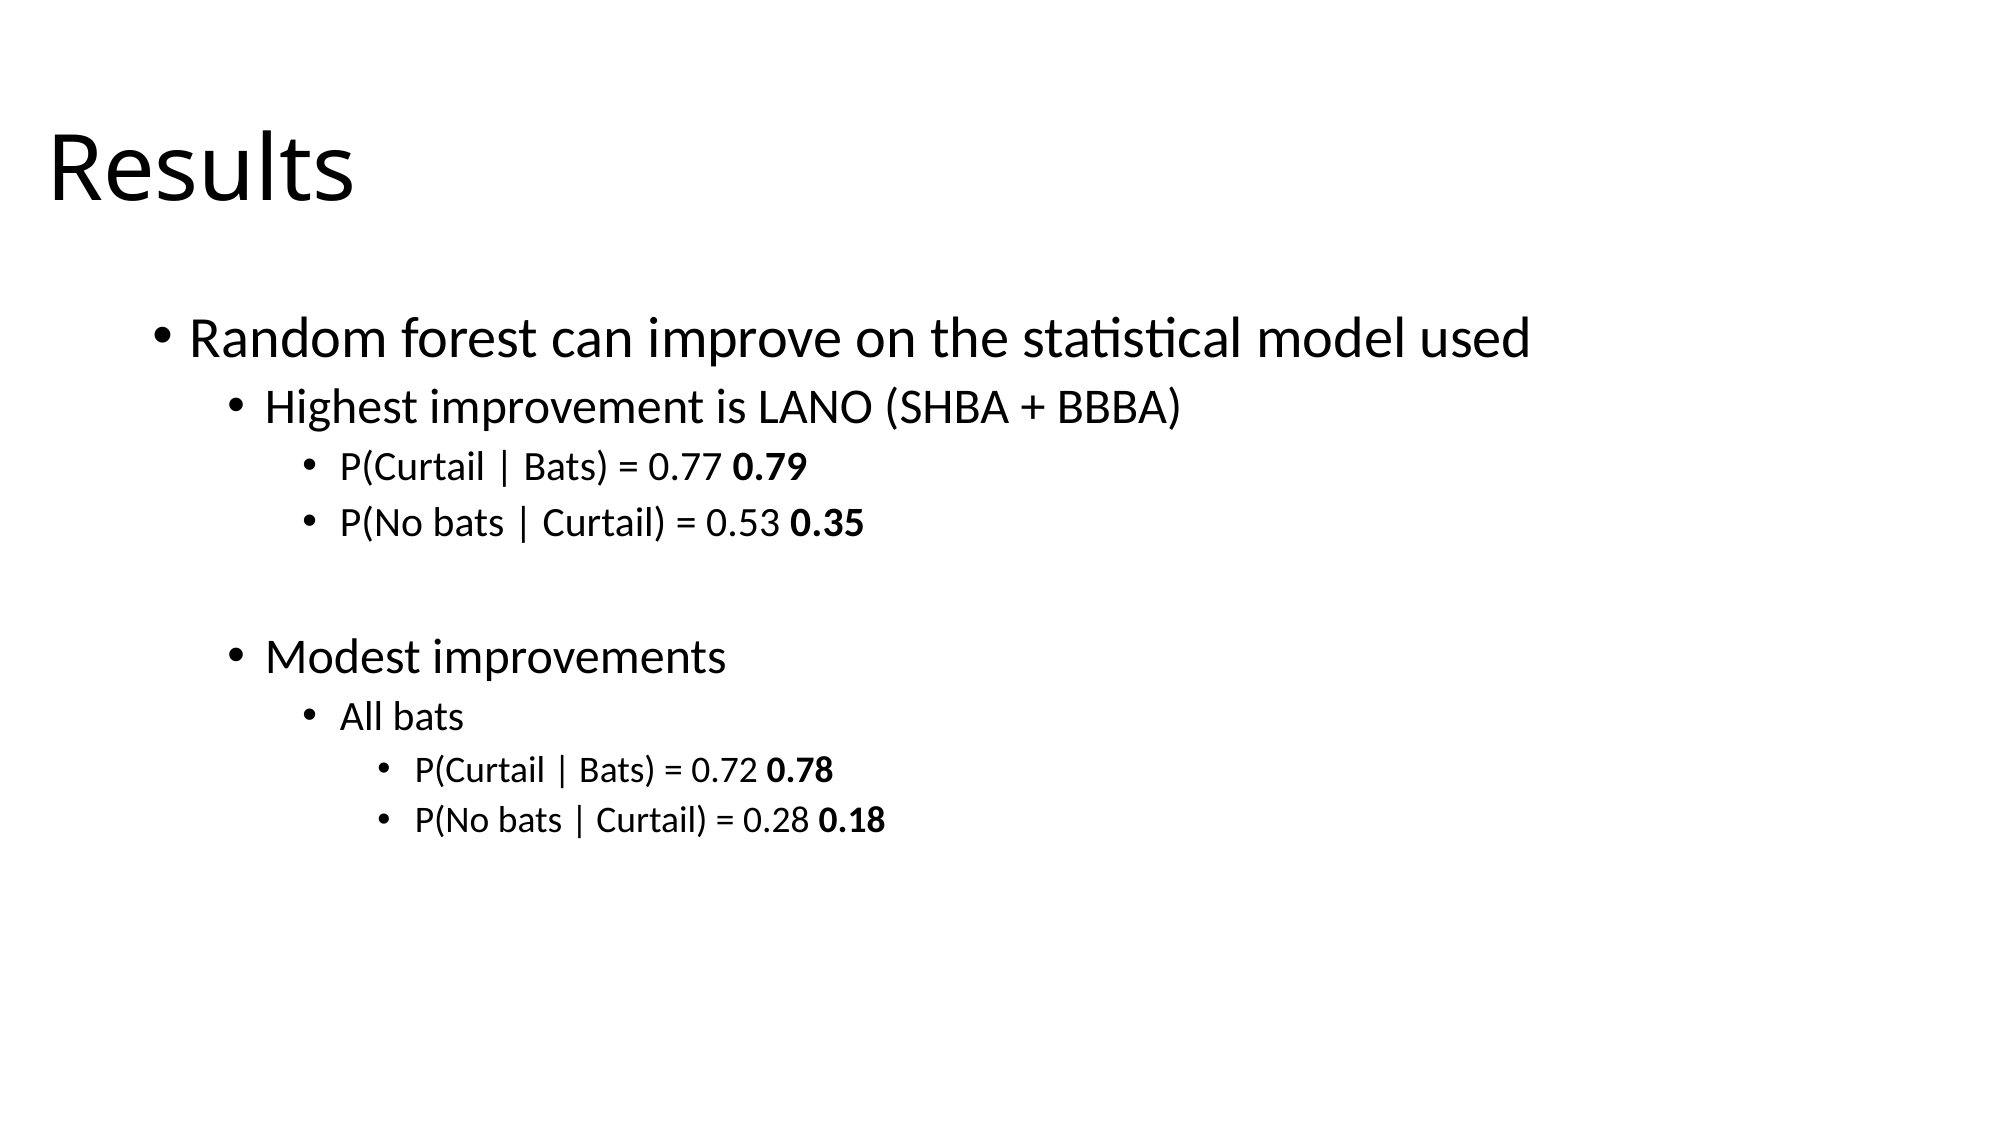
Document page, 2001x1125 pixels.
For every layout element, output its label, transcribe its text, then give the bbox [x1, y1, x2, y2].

title Results [31, 62, 1757, 280]
list Random forest can improve on the statistical model used Highest improvement is LANO (SHBA + BBBA) P(Curtail | Bats) = 0.77 0.79 P(No bats | Curtail) = 0.53 0.35 Modest improvements All bats P(Curtail | Bats) = 0.72 0.78 P(No bats | Curtail) = 0.28 0.18 [137, 299, 1863, 1014]
